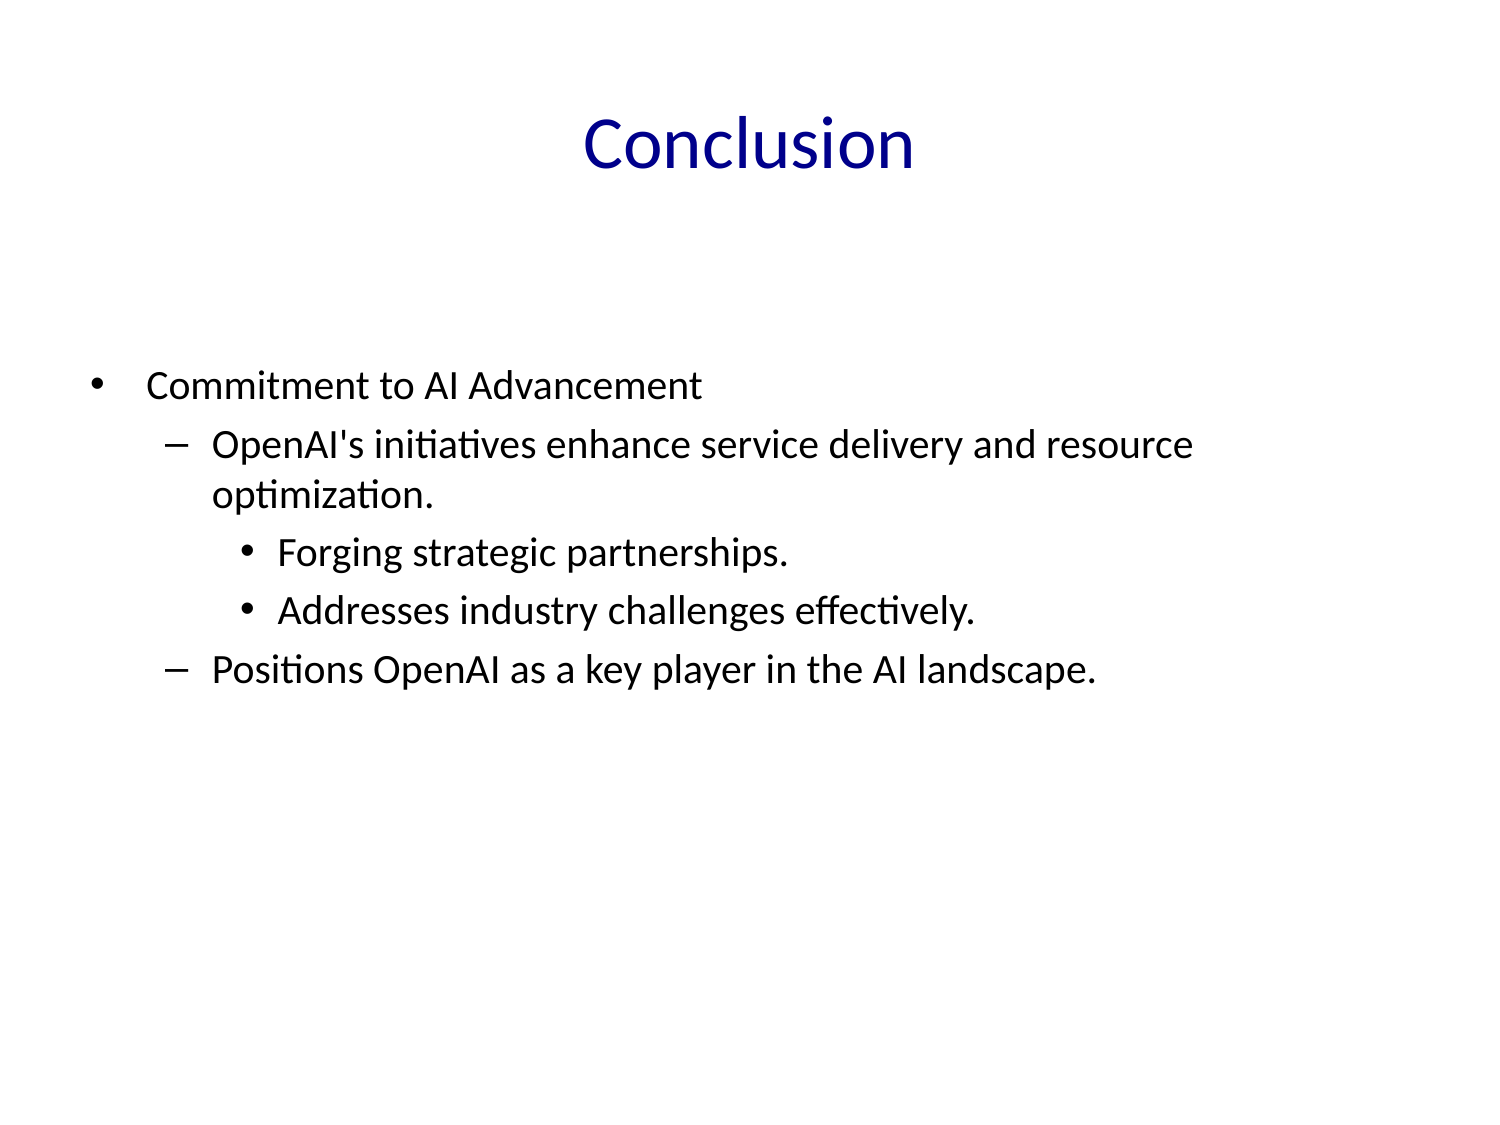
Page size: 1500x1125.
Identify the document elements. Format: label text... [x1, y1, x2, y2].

title Conclusion [75, 45, 1425, 233]
list Commitment to AI Advancement OpenAI's initiatives enhance service delivery and resource optimization. Forging strategic partnerships. Addresses industry challenges effectively. Positions OpenAI as a key player in the AI landscape. [75, 262, 1425, 1005]
